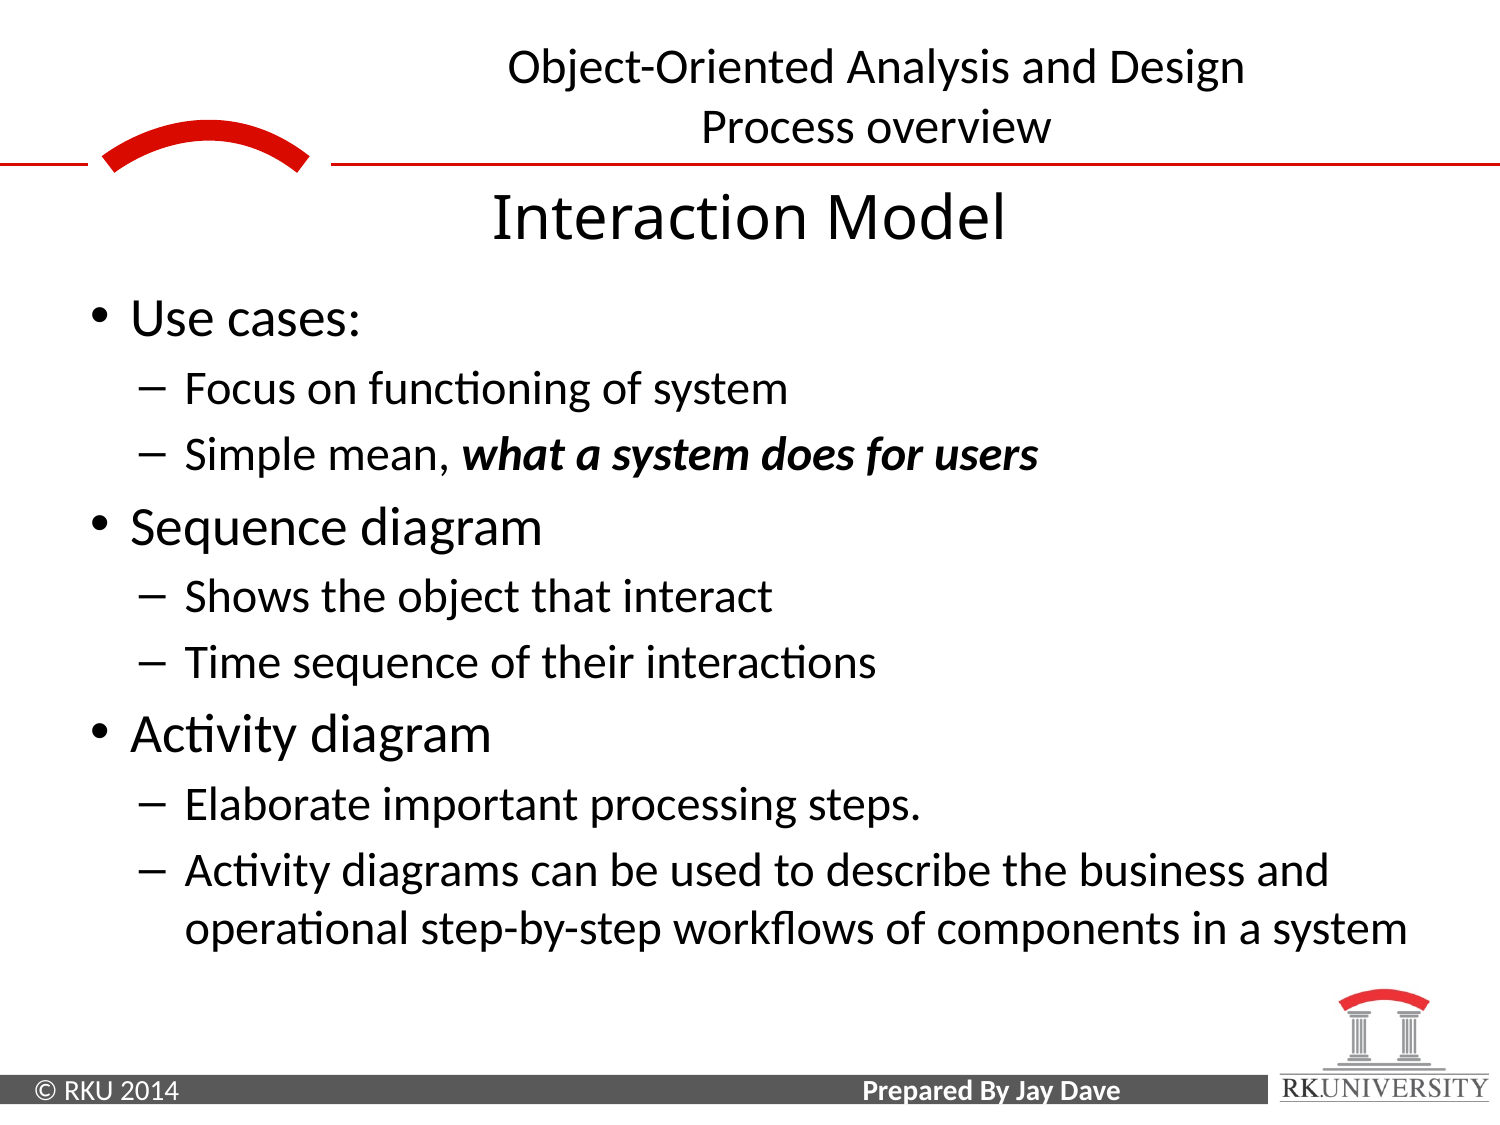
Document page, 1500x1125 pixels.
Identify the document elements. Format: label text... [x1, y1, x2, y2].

picture [1268, 963, 1500, 1125]
text_box Interaction Model [74, 170, 1425, 247]
list Use cases: Focus on functioning of system Simple mean, what a system does for users Sequence diagram Shows the object that interact Time sequence of their interactions Activity diagram Elaborate important processing steps. Activity diagrams can be used to describe the business and operational step-by-step workflows of components in a system [75, 274, 1425, 975]
